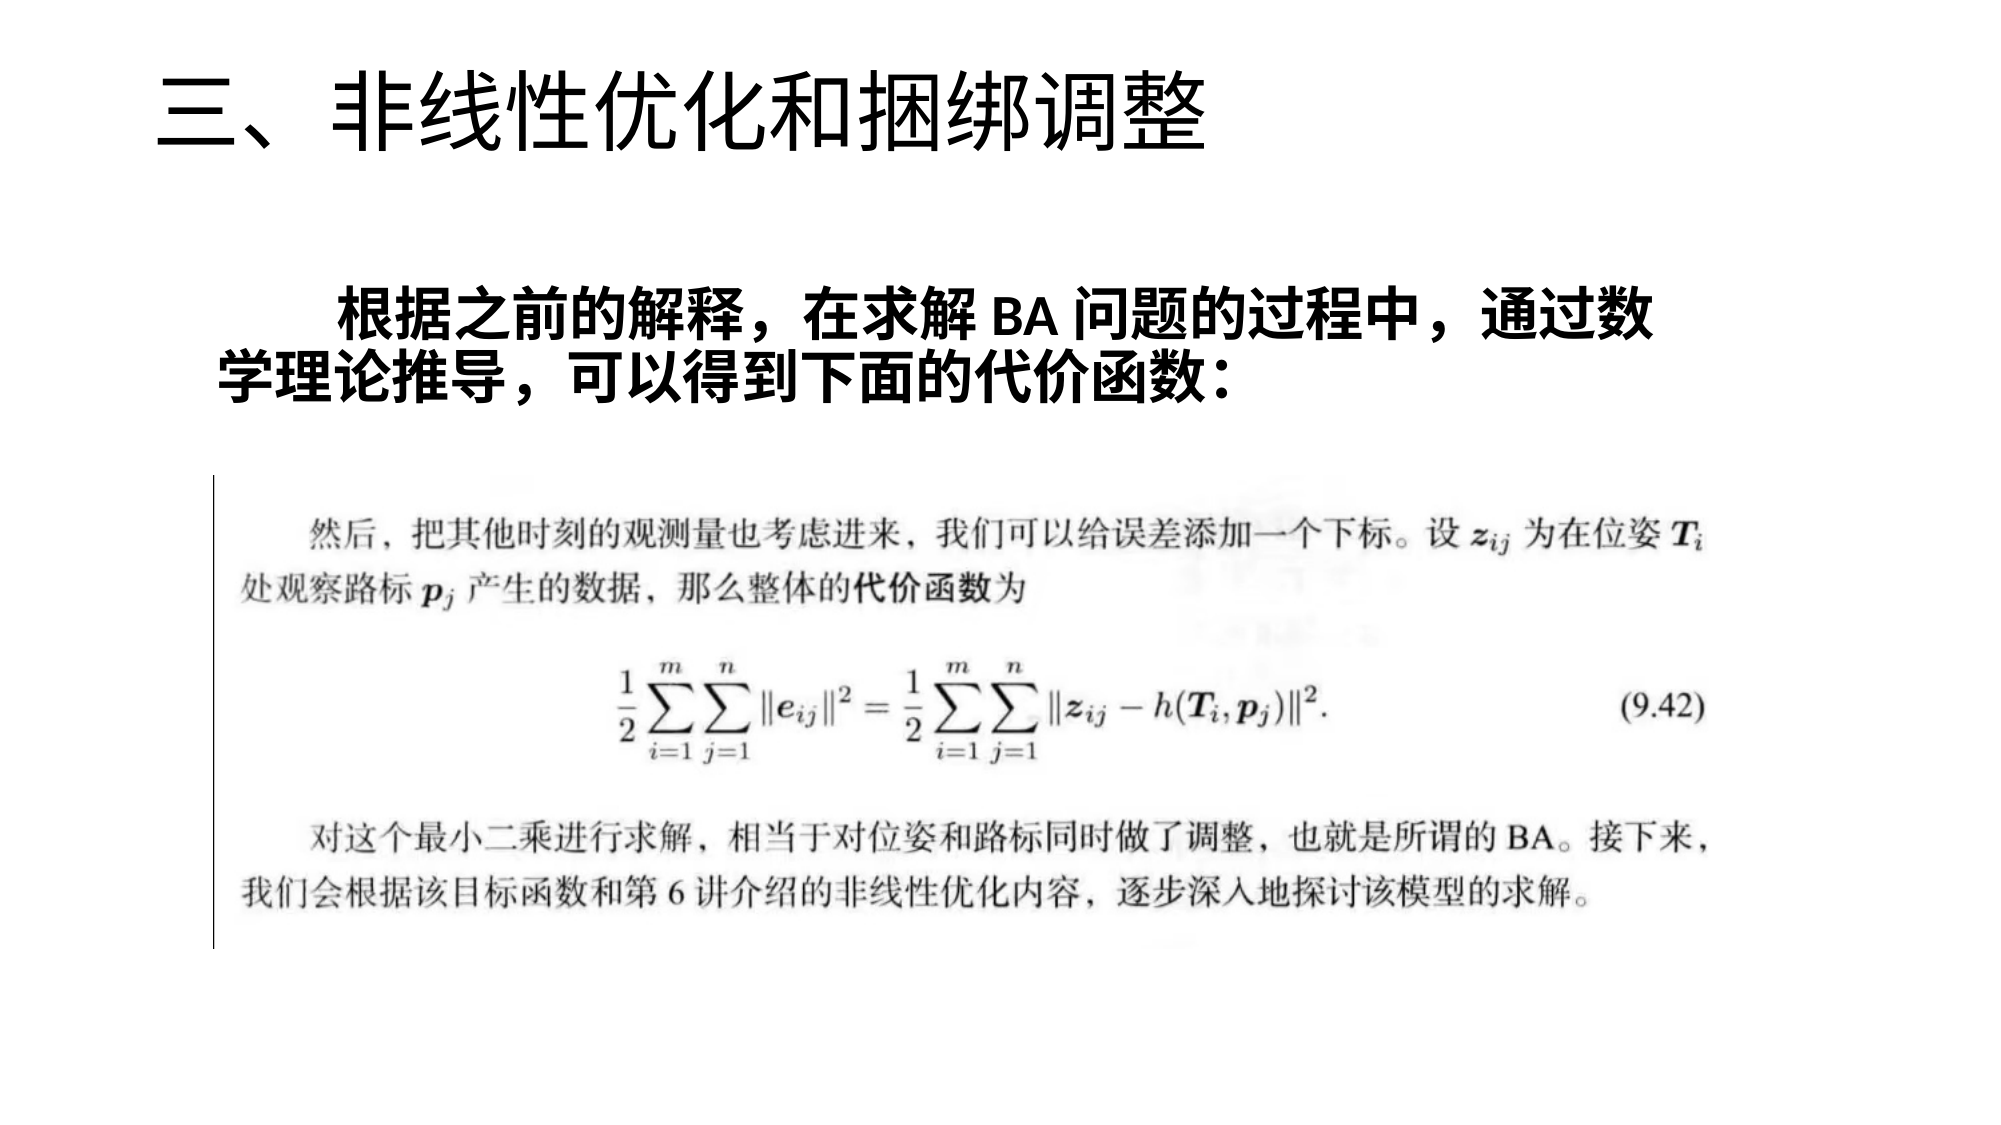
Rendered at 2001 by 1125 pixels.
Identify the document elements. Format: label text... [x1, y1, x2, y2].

title 三、非线性优化和捆绑调整 [137, 59, 1863, 278]
picture [213, 475, 1815, 949]
list 根据之前的解释，在求解BA问题的过程中，通过数学理论推导，可以得到下面的代价函数： [201, 277, 1691, 1046]
